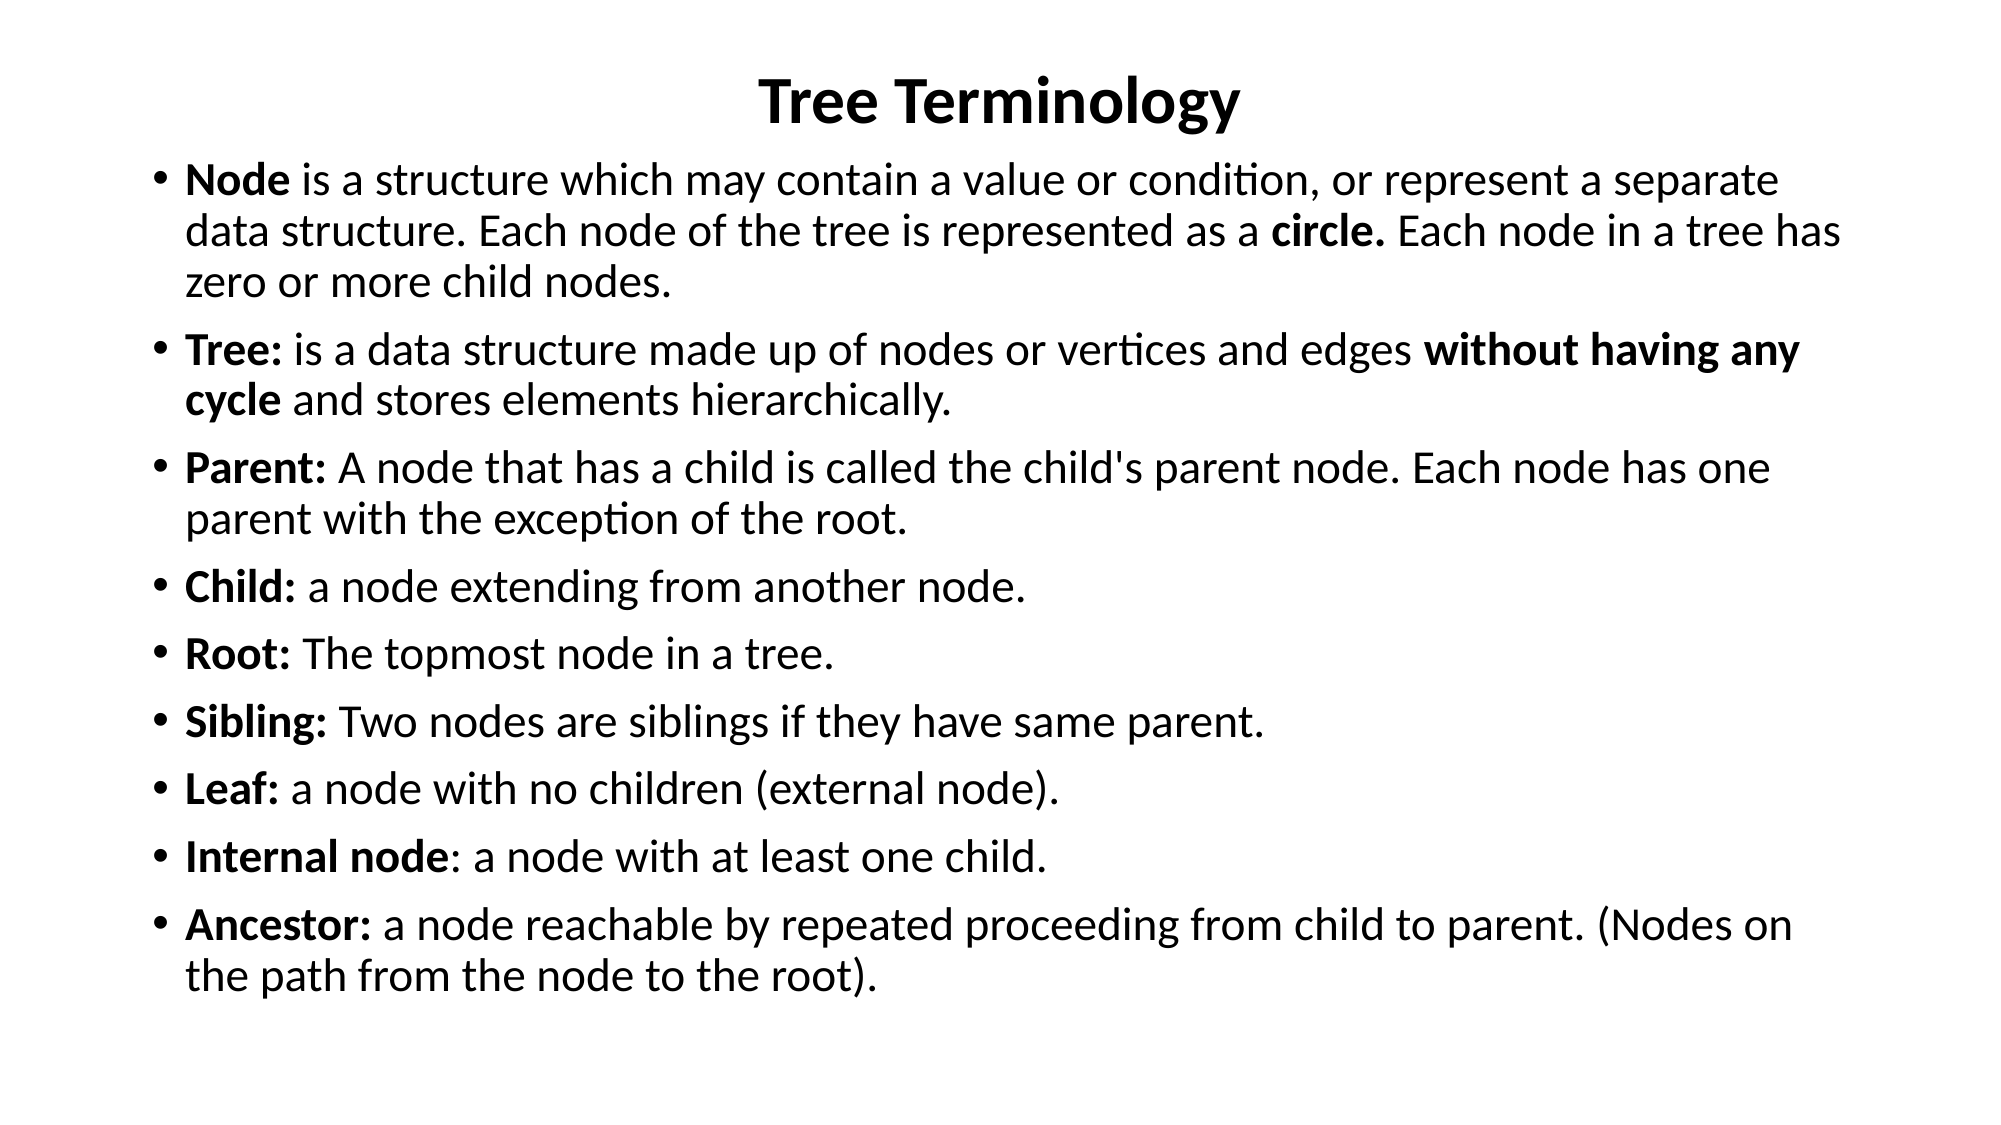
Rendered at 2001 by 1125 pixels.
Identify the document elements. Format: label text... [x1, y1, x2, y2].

list Tree Terminology Node is a structure which may contain a value or condition, or represent a separate data structure. Each node of the tree is represented as a circle. Each node in a tree has zero or more child nodes. Tree: is a data structure made up of nodes or vertices and edges without having any cycle and stores elements hierarchically. Parent: A node that has a child is called the child's parent node. Each node has one parent with the exception of the root. Child: a node extending from another node. Root: The topmost node in a tree. Sibling: Two nodes are siblings if they have same parent. Leaf: a node with no children (external node). Internal node: a node with at least one child. Ancestor: a node reachable by repeated proceeding from child to parent. (Nodes on the path from the node to the root). [137, 57, 1863, 1014]
